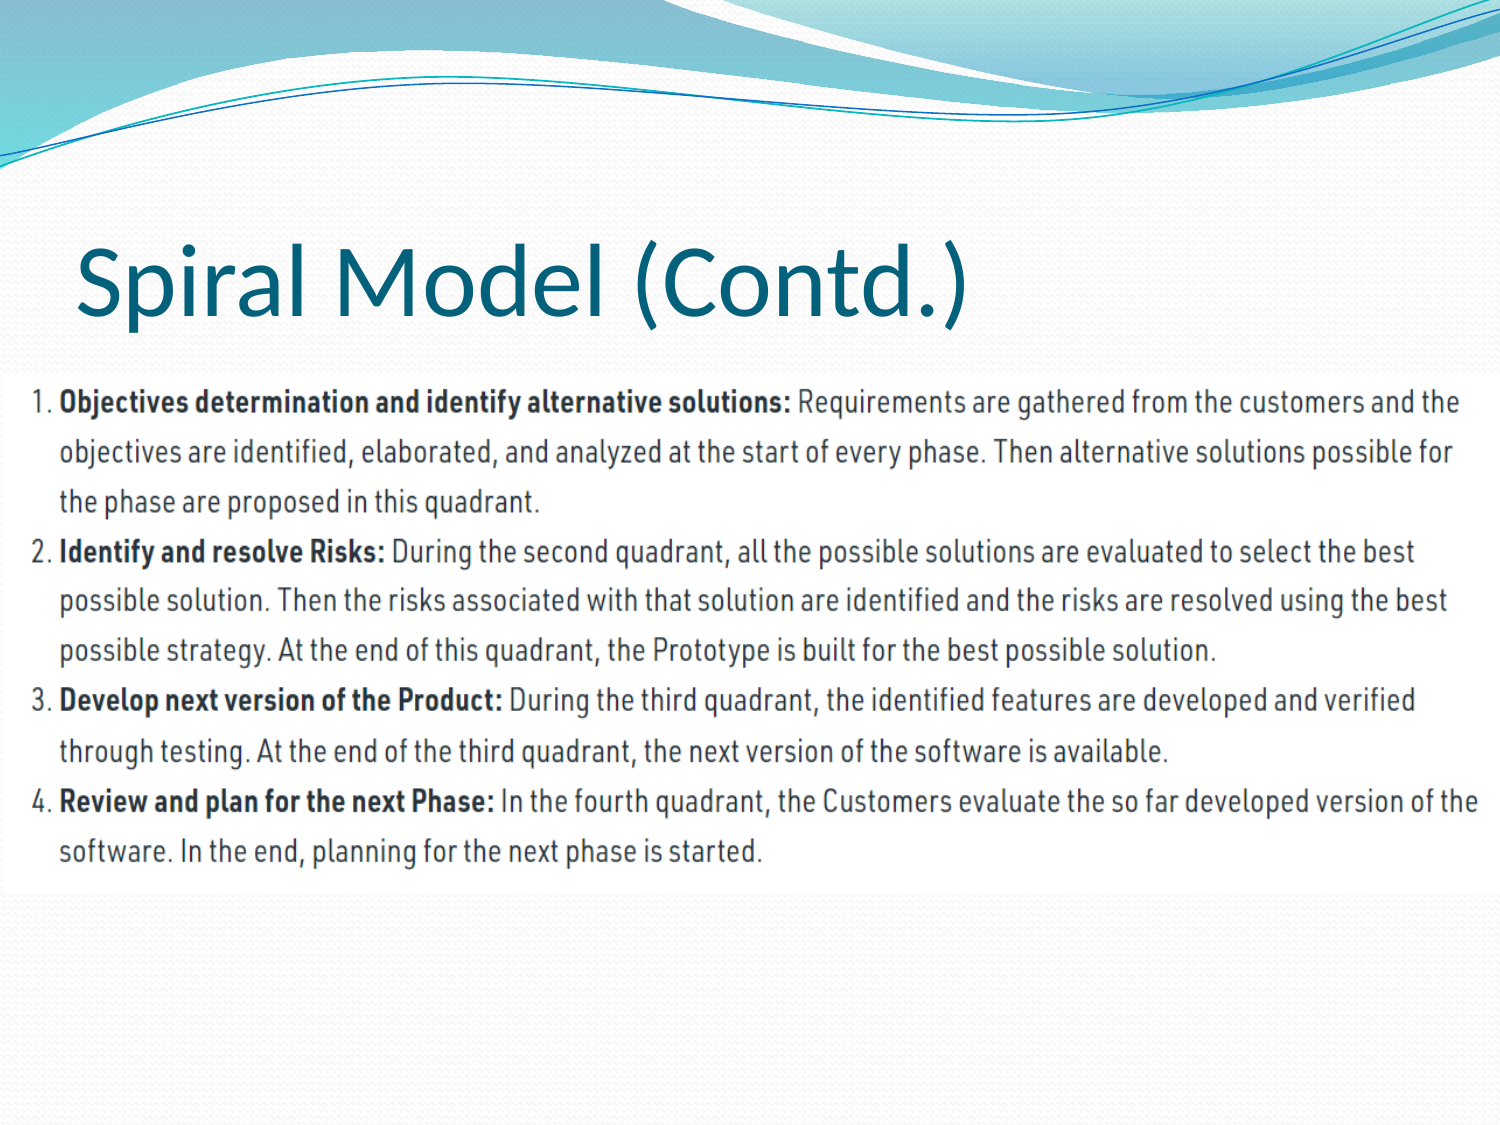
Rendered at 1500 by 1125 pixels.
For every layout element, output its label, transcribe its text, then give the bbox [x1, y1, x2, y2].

picture [2, 374, 1500, 894]
title Spiral Model (Contd.) [75, 149, 1425, 338]
